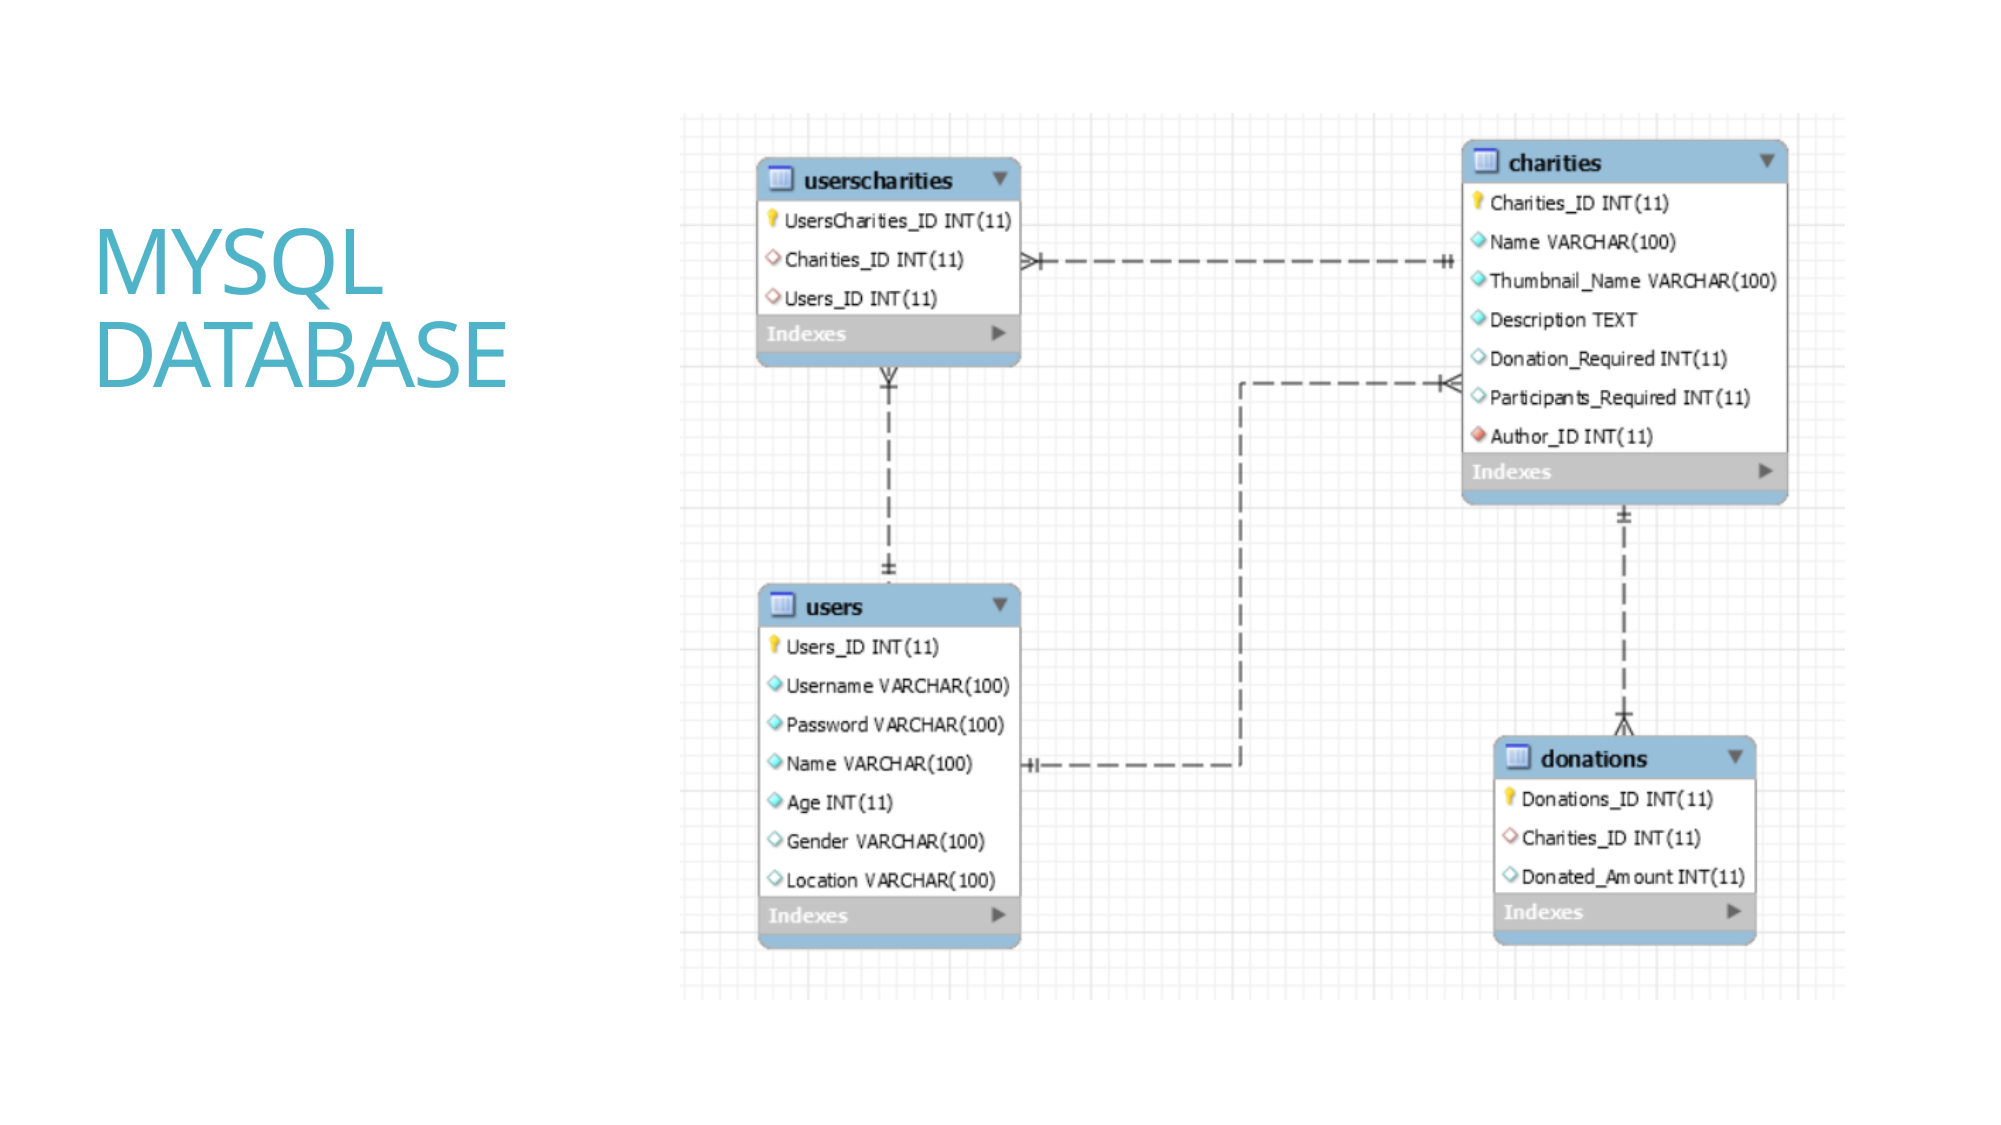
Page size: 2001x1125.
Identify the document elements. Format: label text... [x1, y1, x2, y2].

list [680, 113, 1846, 1000]
title MYSQL DATABASE [76, 190, 540, 437]
